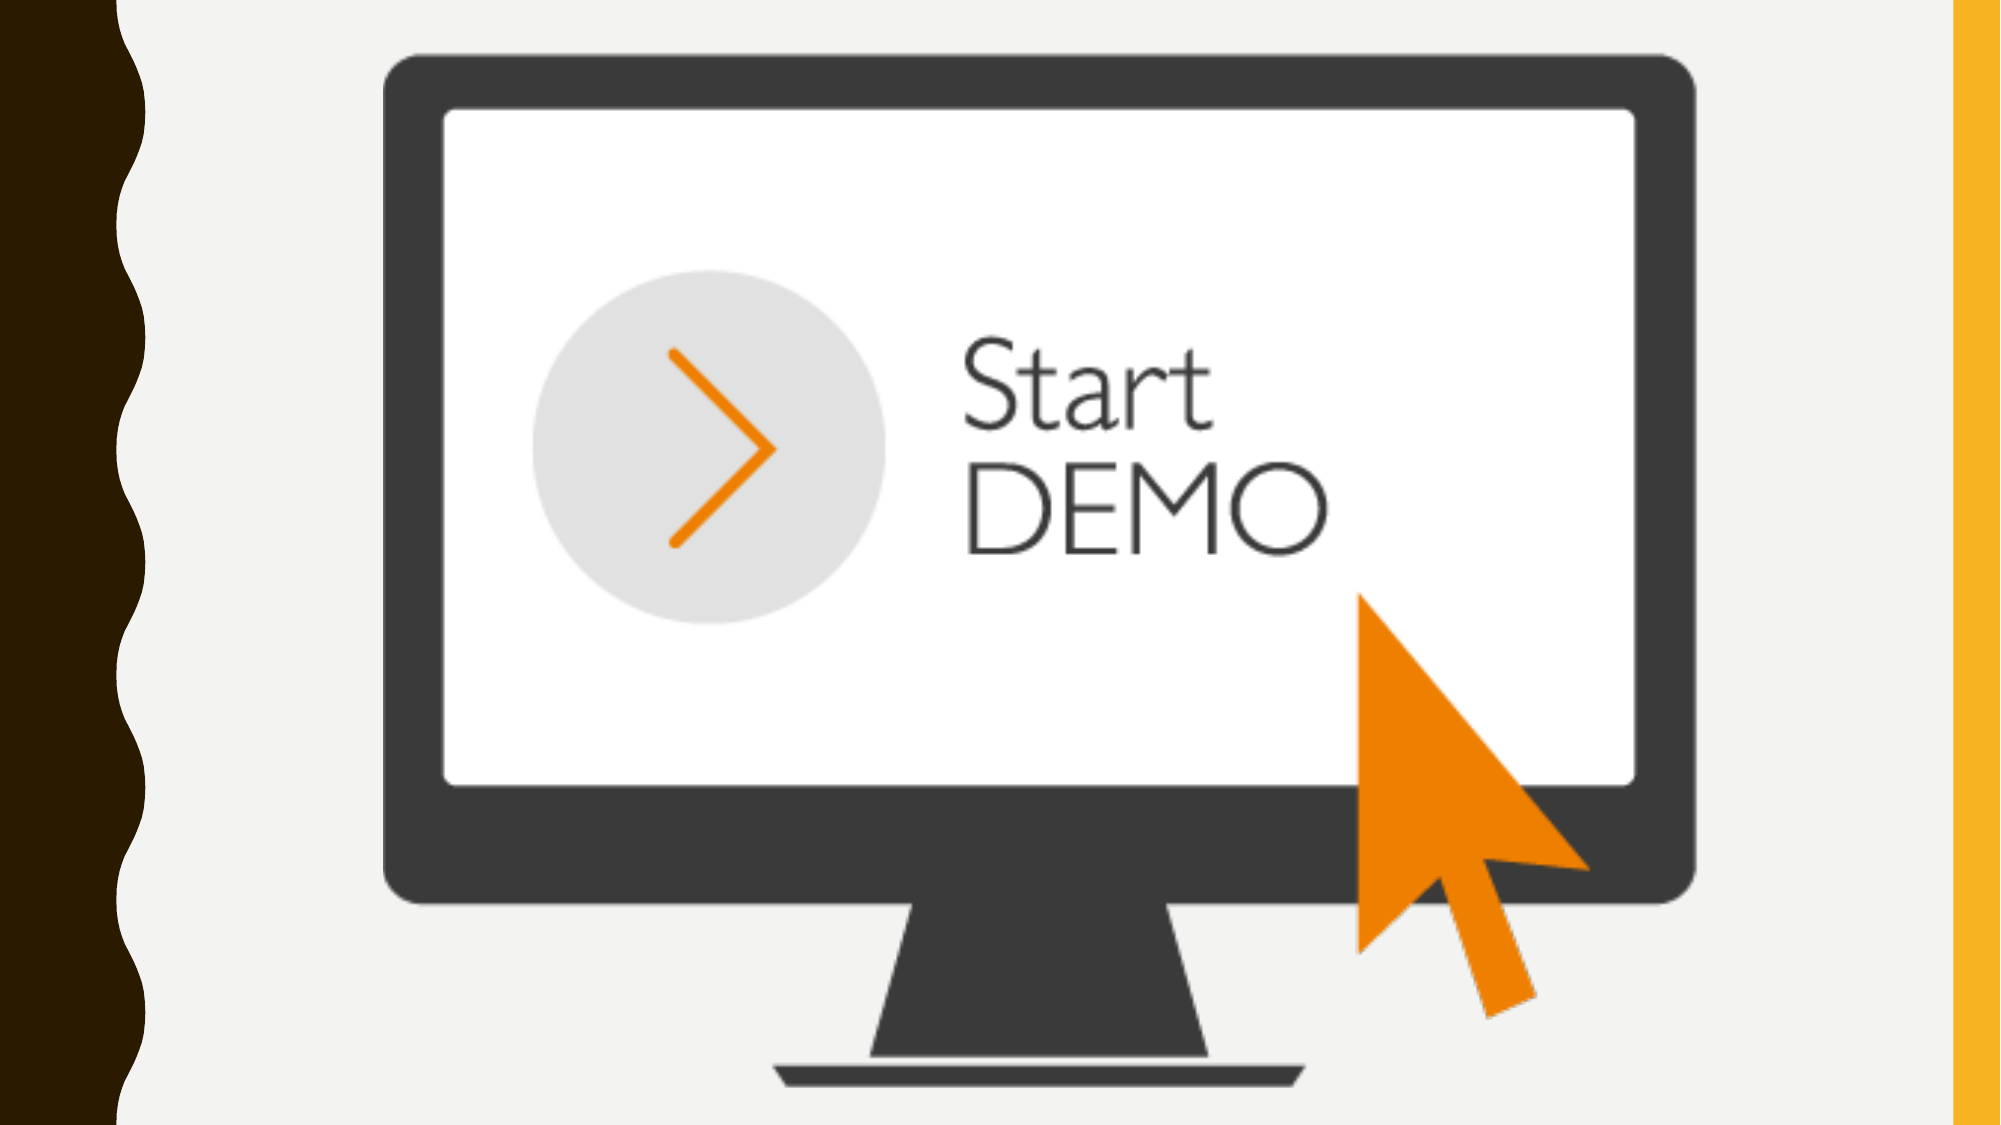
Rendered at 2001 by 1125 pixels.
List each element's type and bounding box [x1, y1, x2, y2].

picture [383, 25, 1715, 1091]
